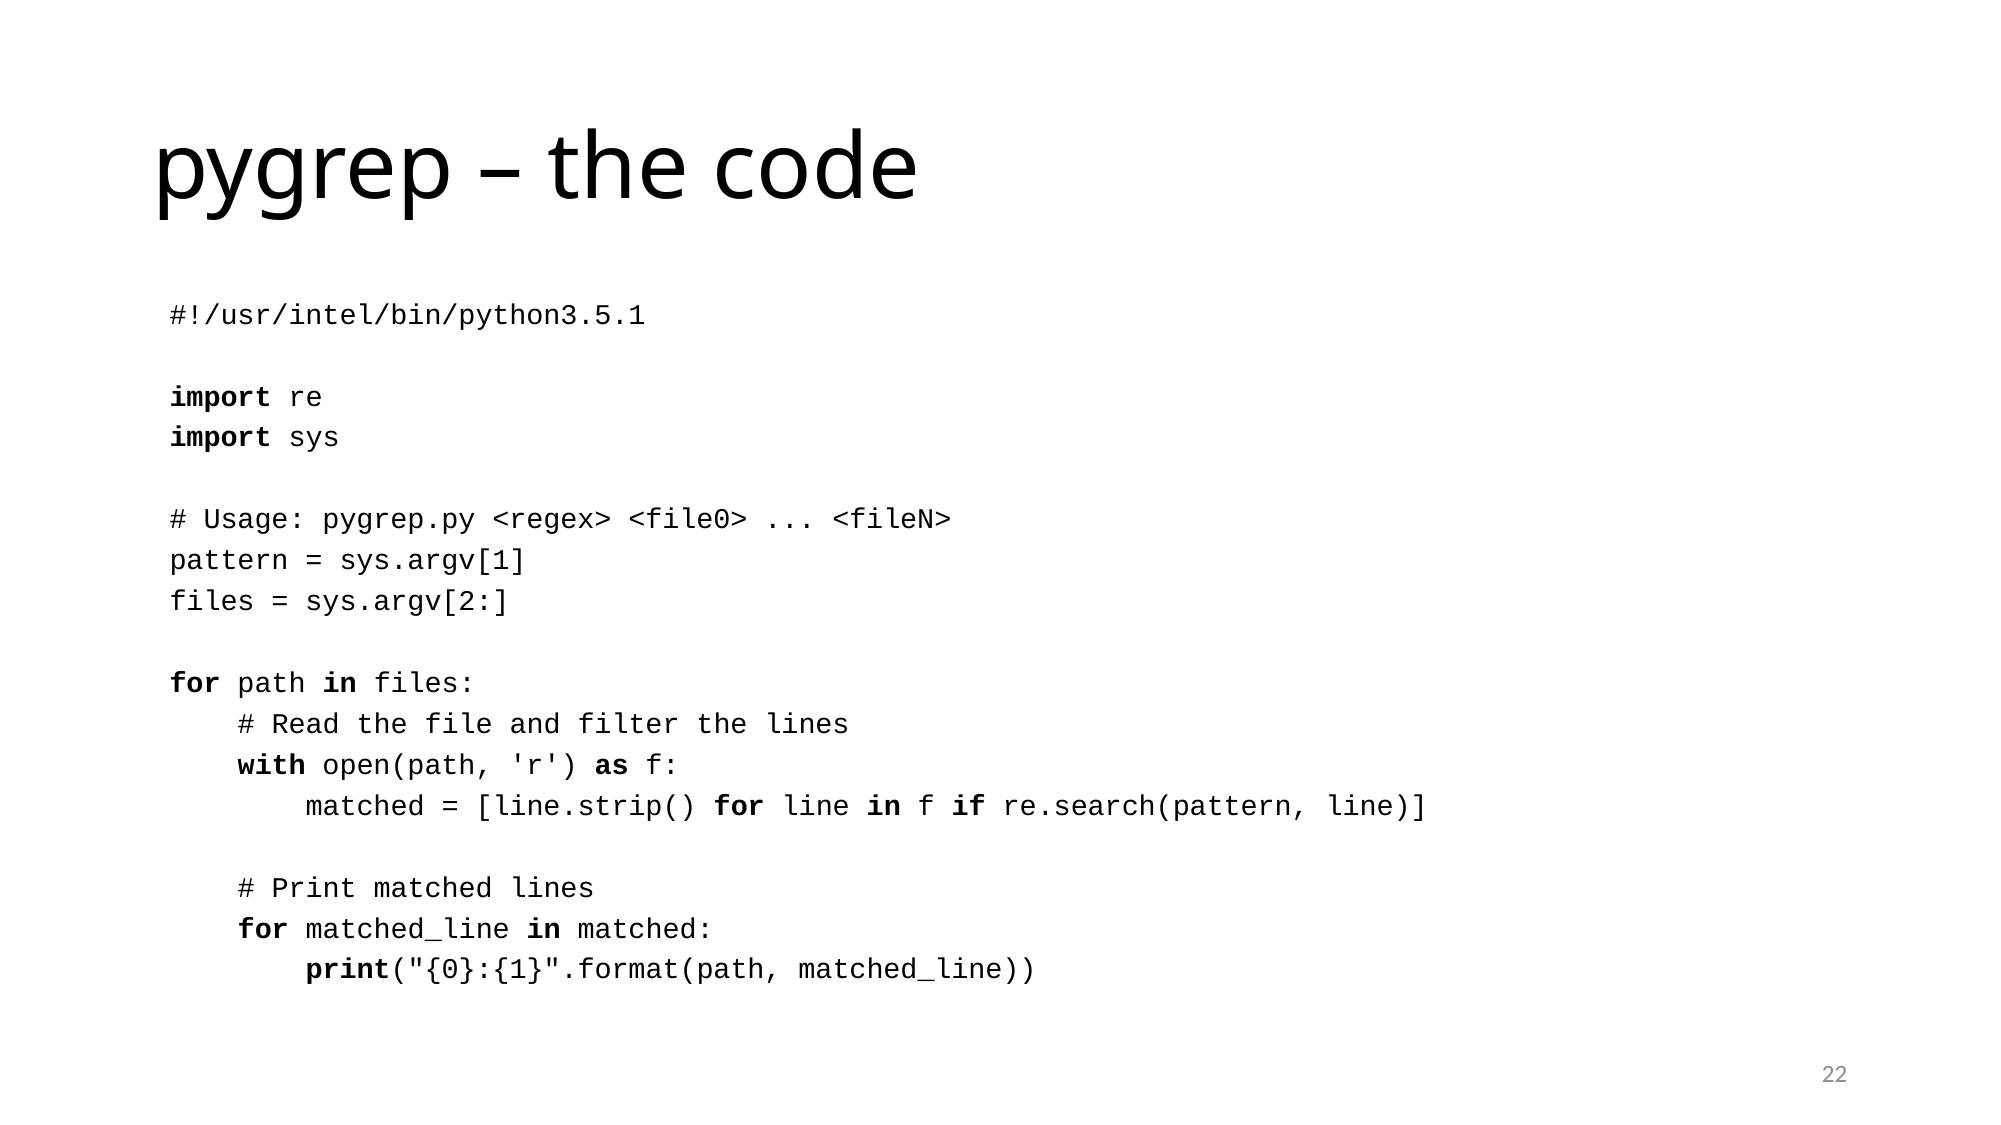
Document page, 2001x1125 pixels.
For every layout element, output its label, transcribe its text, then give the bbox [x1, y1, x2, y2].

slide_number 22 [1412, 1042, 1863, 1103]
text_box #!/usr/intel/bin/python3.5.1 import re import sys # Usage: pygrep.py <regex> <file0> ... <fileN> pattern = sys.argv[1] files = sys.argv[2:] for path in files: # Read the file and filter the lines with open(path, 'r') as f: matched = [line.strip() for line in f if re.search(pattern, line)] # Print matched lines for matched_line in matched: print("{0}:{1}".format(path, matched_line)) [154, 292, 1880, 1006]
title pygrep – the code [137, 59, 1863, 278]
